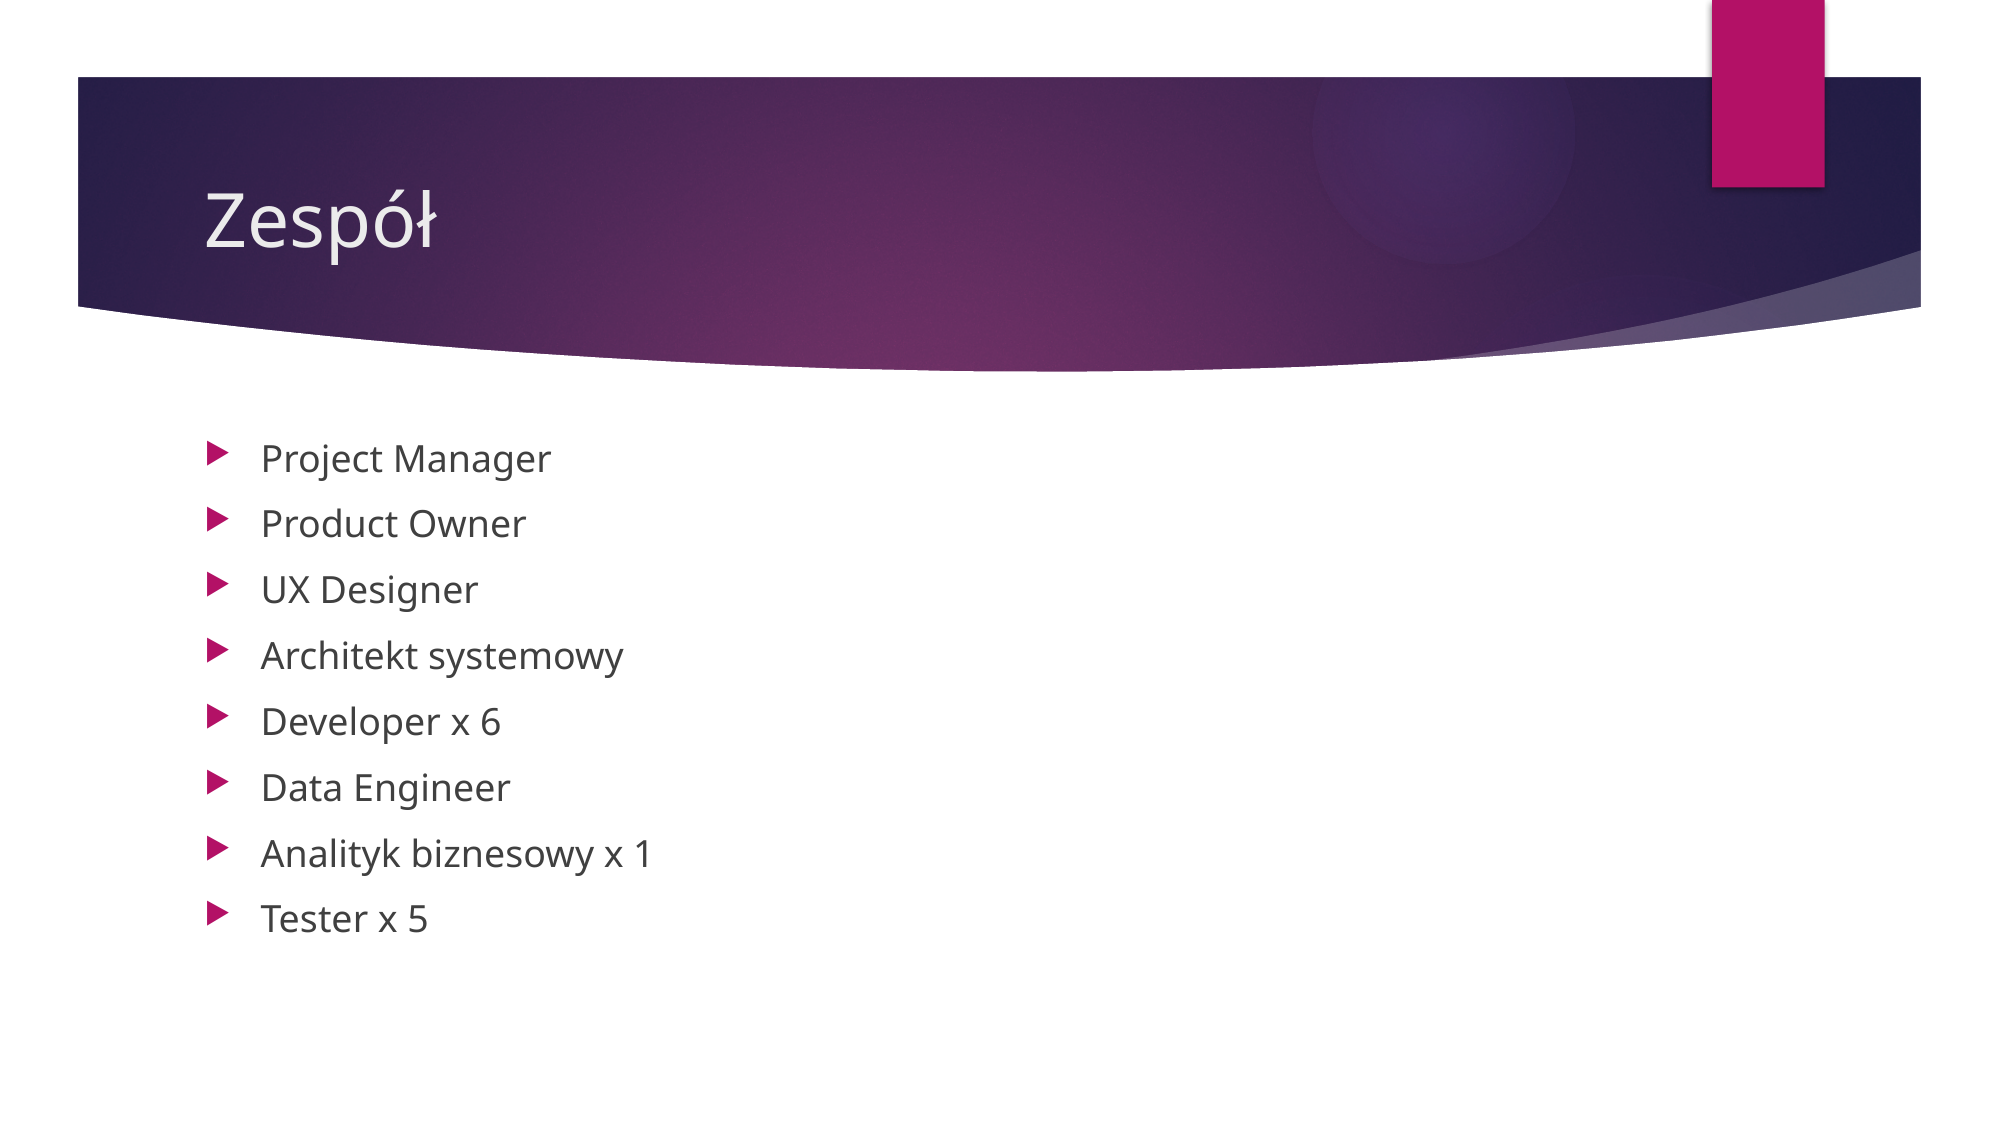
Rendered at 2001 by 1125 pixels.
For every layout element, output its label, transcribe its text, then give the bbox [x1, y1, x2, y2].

title Zespół [189, 159, 1627, 276]
list Project Manager Product Owner UX Designer Architekt systemowy Developer x 6 Data Engineer Analityk biznesowy x 1 Tester x 5 [189, 427, 1638, 988]
